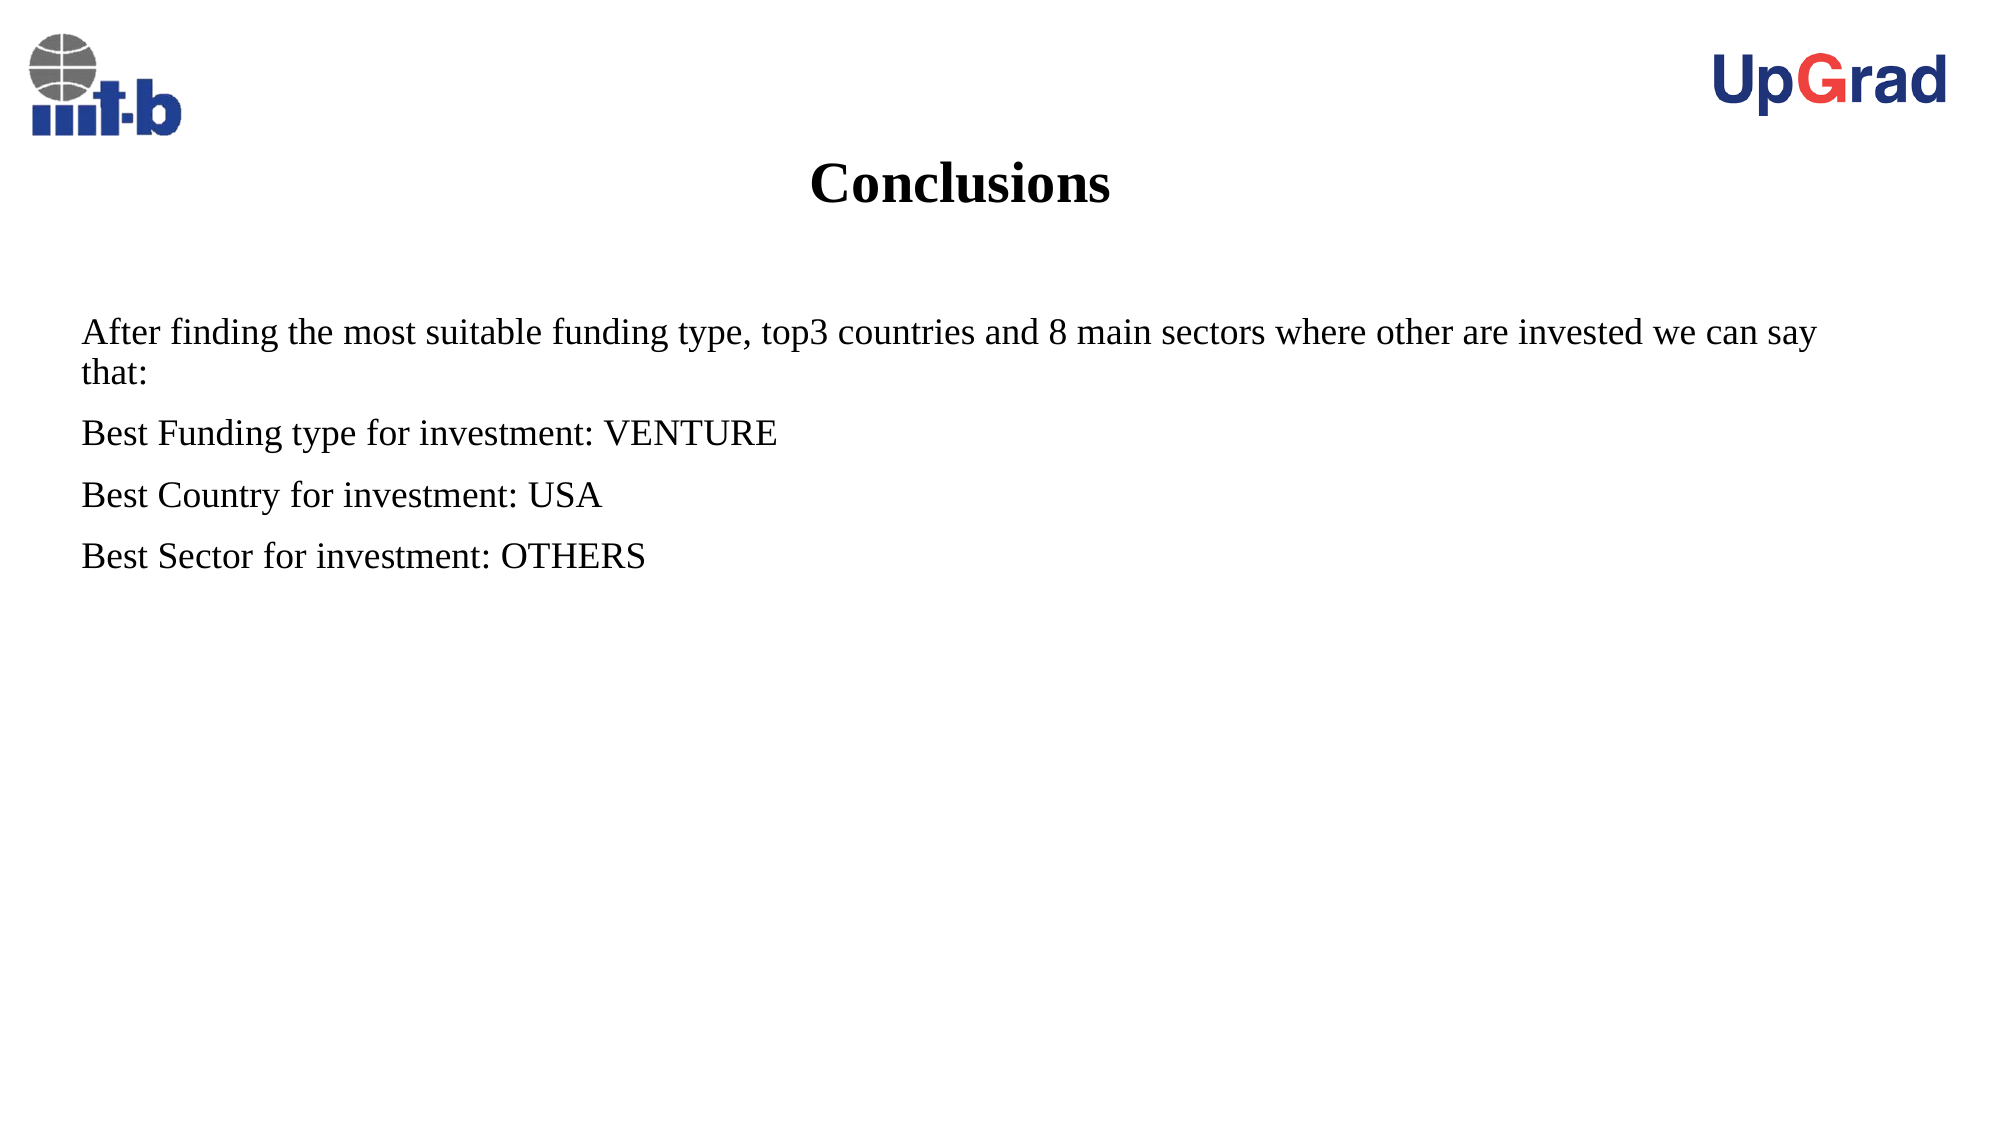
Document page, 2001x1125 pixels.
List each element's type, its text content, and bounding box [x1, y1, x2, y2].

picture [1714, 53, 1952, 116]
picture [0, 29, 208, 163]
list After finding the most suitable funding type, top3 countries and 8 main sectors where other are invested we can say that: Best Funding type for investment: VENTURE Best Country for investment: USA Best Sector for investment: OTHERS [66, 304, 1899, 1017]
title Conclusions [186, 104, 1715, 246]
